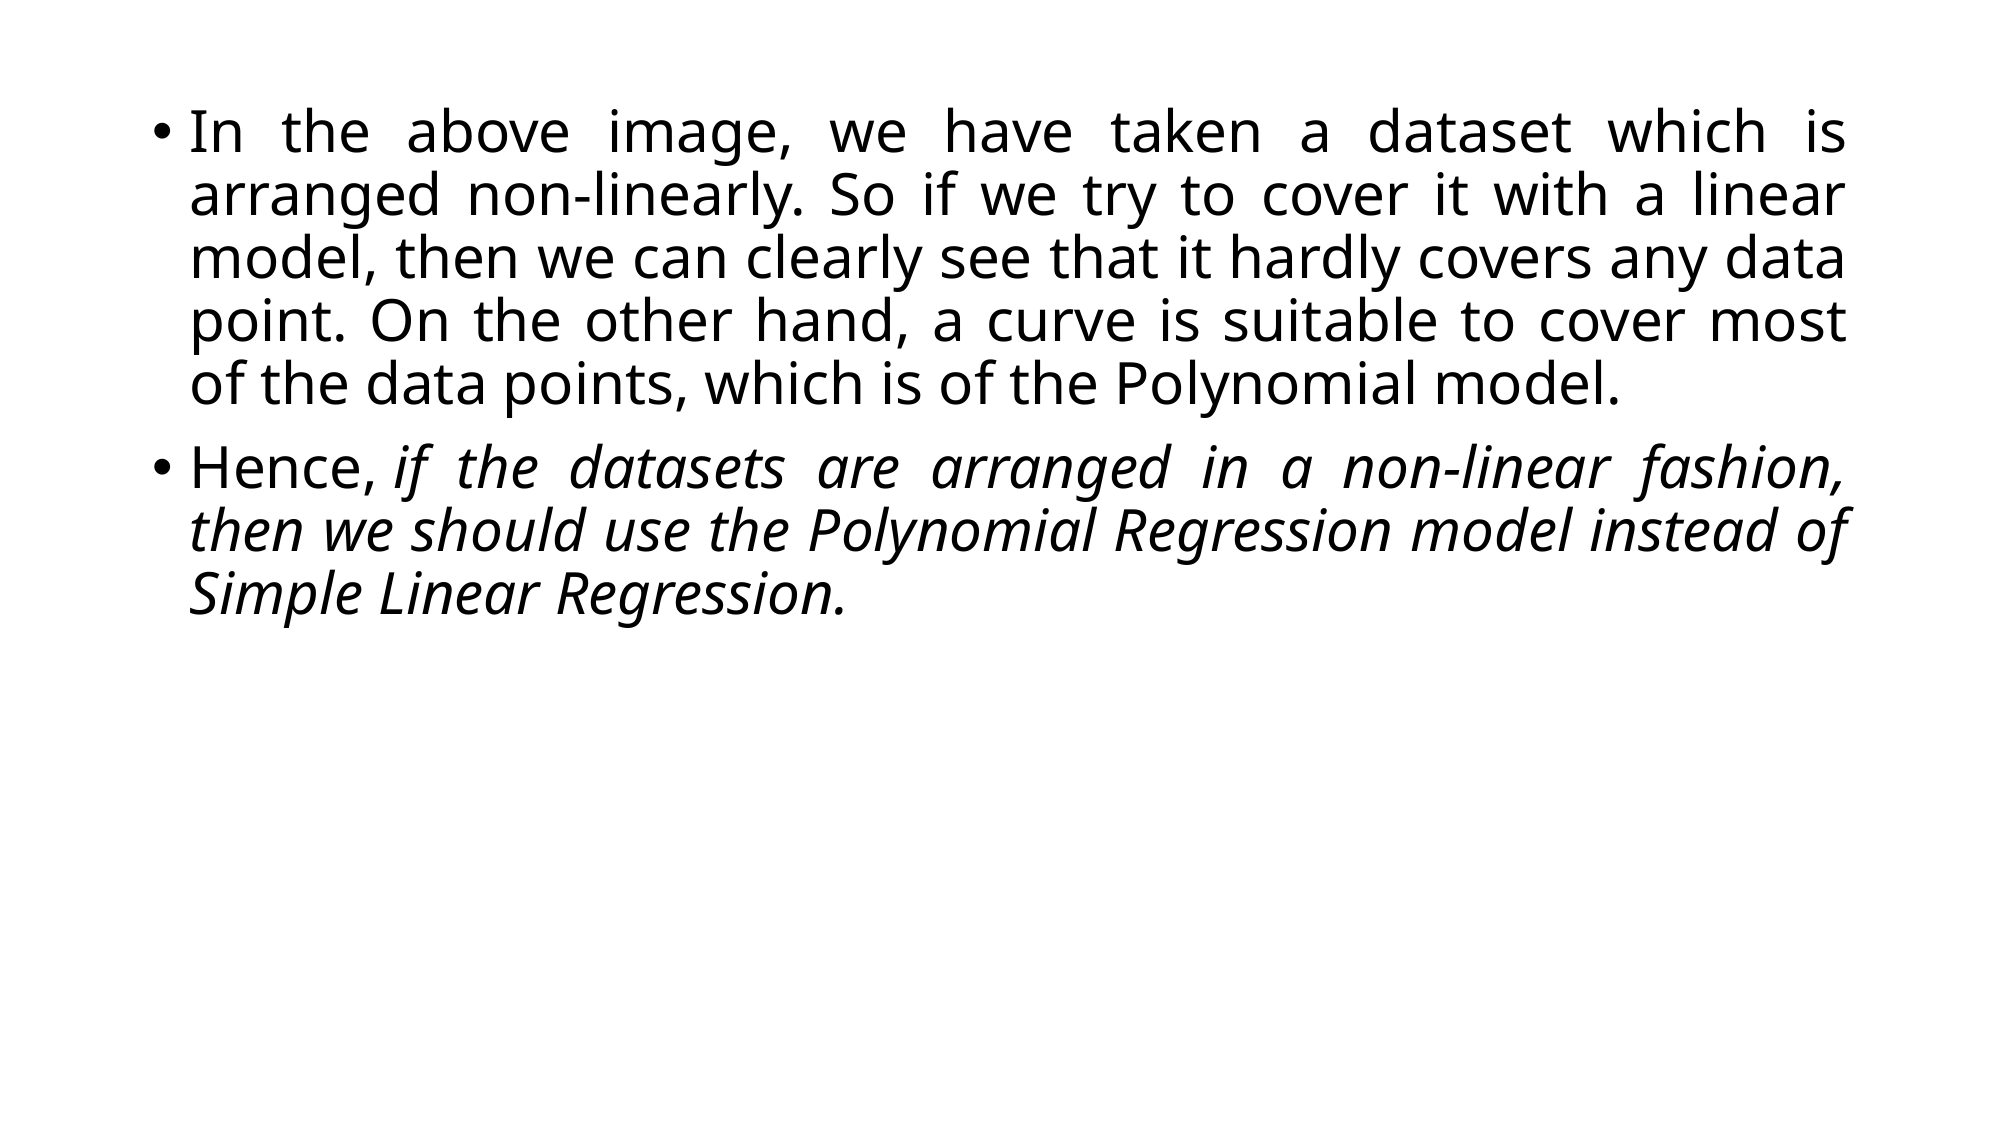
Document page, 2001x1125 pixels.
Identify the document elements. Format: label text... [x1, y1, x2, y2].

list In the above image, we have taken a dataset which is arranged non-linearly. So if we try to cover it with a linear model, then we can clearly see that it hardly covers any data point. On the other hand, a curve is suitable to cover most of the data points, which is of the Polynomial model. Hence, if the datasets are arranged in a non-linear fashion, then we should use the Polynomial Regression model instead of Simple Linear Regression. [137, 94, 1863, 1014]
